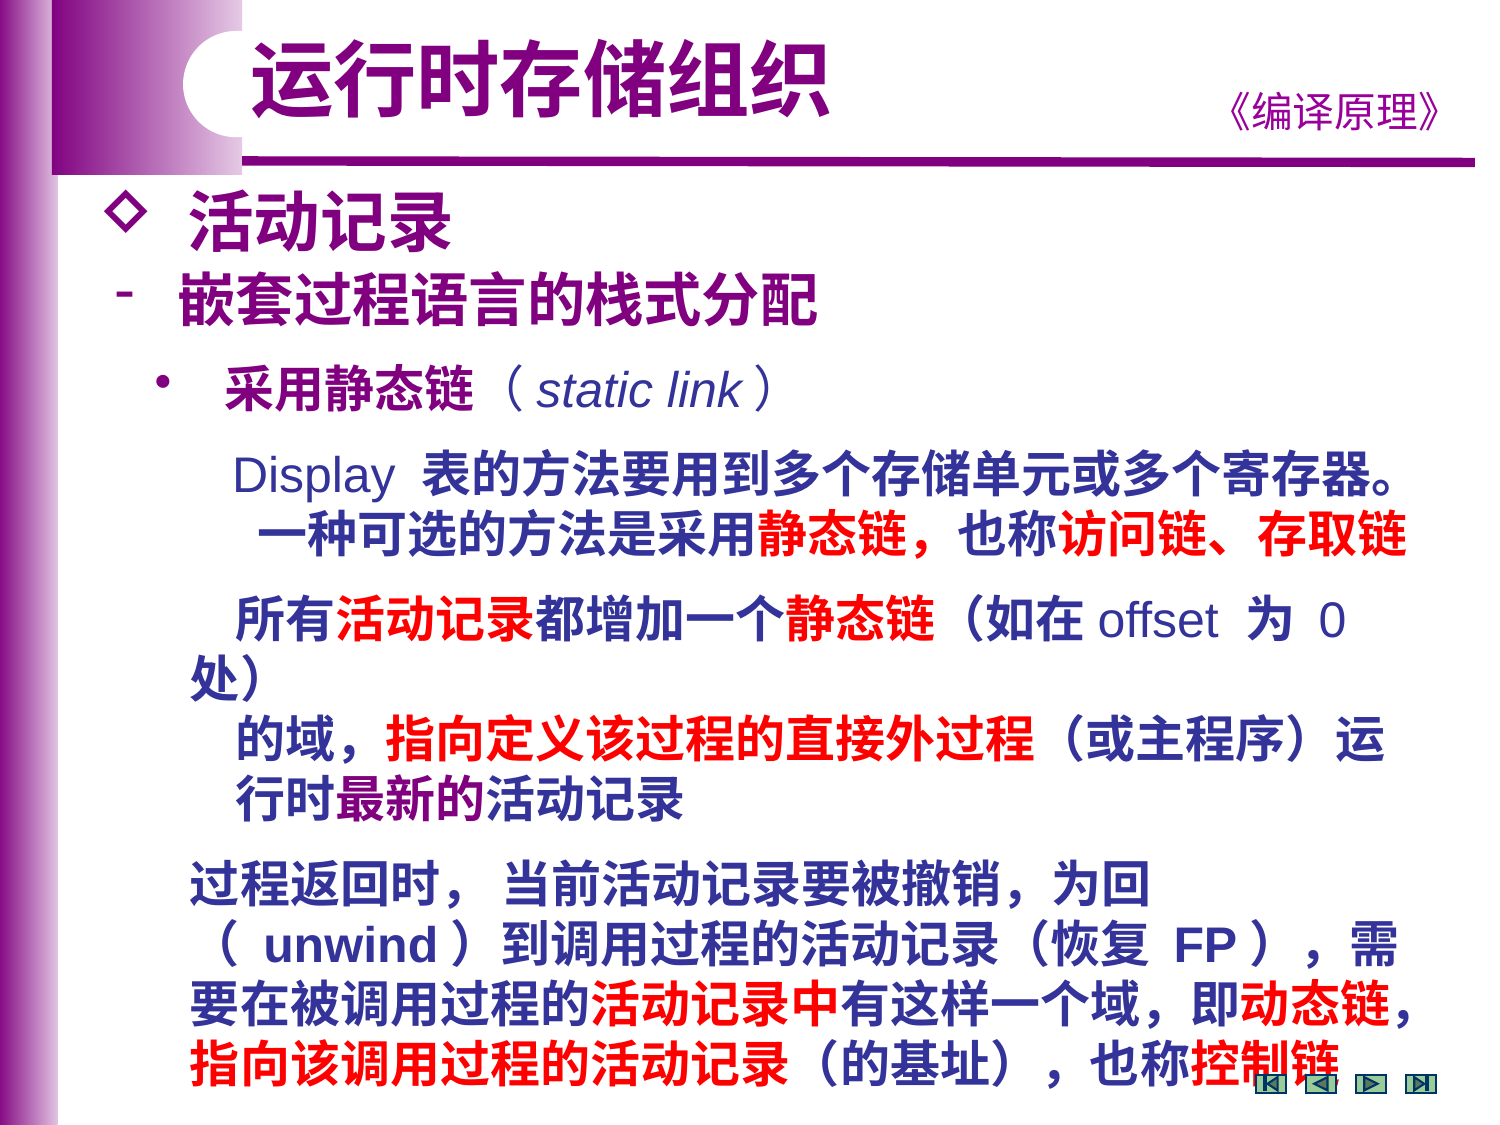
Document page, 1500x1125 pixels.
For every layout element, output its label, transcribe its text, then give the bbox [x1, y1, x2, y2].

text_box [1256, 1074, 1286, 1093]
text_box 嵌套过程语言的栈式分配 采用静态链（static link） Display 表的方法要用到多个存储单元或多个寄存器。 一种可选的方法是采用静态链，也称访问链、存取链 所有活动记录都增加一个静态链（如在offset 为 0 处） 的域，指向定义该过程的直接外过程（或主程序）运 行时最新的活动记录 过程返回时， 当前活动记录要被撤销，为回（ unwind）到调用过程的活动记录（恢复 FP），需要在被调用过程的活动记录中有这样一个域，即动态链，指向该调用过程的活动记录（的基址），也称控制链 [100, 255, 1463, 1100]
text_box [1406, 1074, 1436, 1093]
text_box 运行时存储组织 [235, 31, 857, 136]
text_box 活动记录 [81, 172, 1182, 267]
text_box [1306, 1074, 1336, 1093]
text_box [1356, 1074, 1386, 1093]
